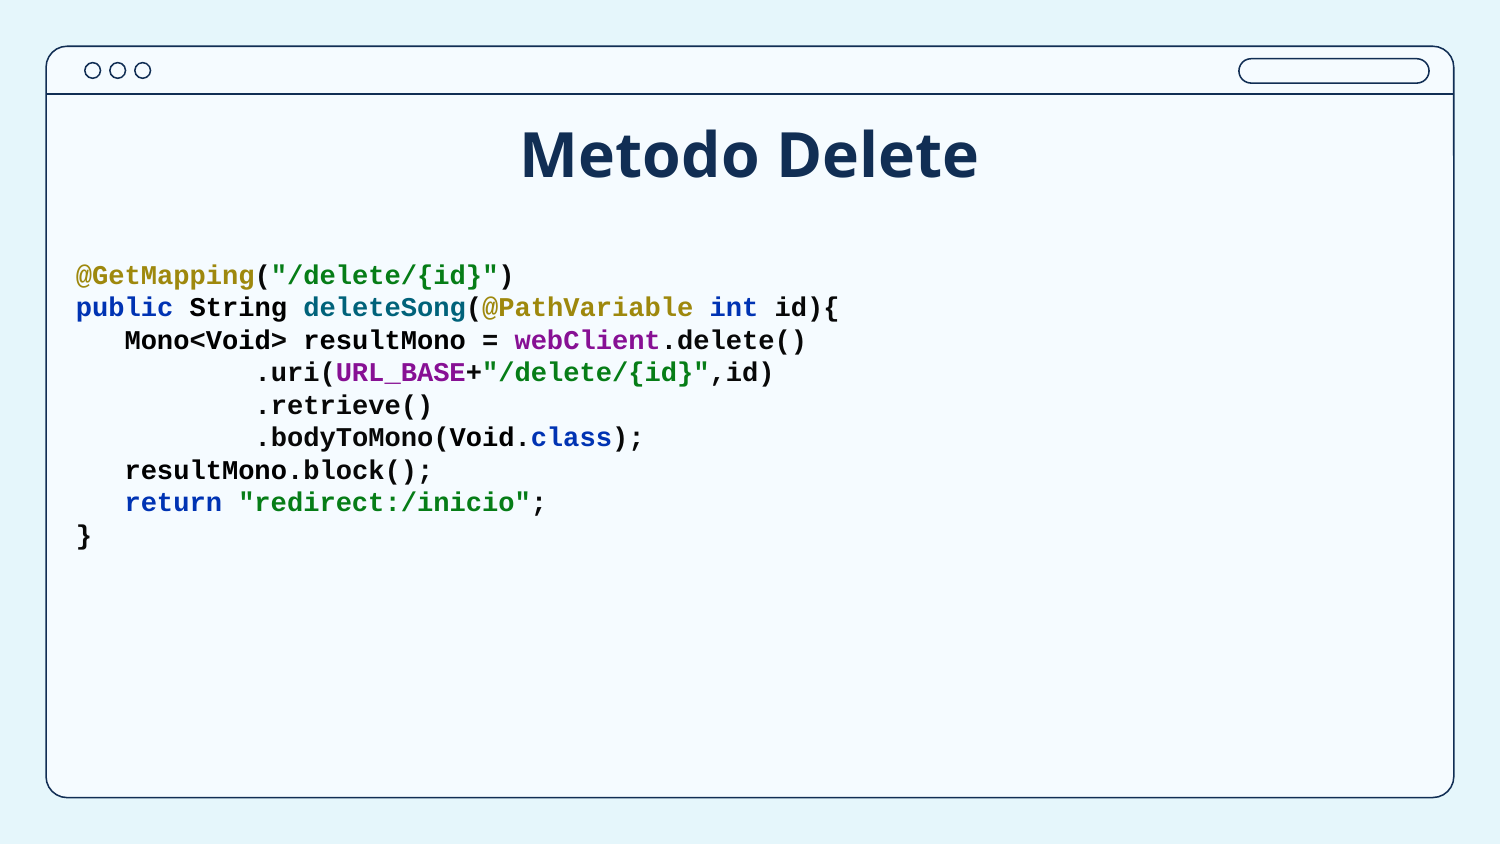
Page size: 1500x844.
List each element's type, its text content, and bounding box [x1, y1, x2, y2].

text_box @GetMapping("/delete/{id}") public String deleteSong(@PathVariable int id){ Mono<Void> resultMono = webClient.delete() .uri(URL_BASE+"/delete/{id}",id) .retrieve() .bodyToMono(Void.class); resultMono.block(); return "redirect:/inicio"; } [60, 242, 1415, 565]
title Metodo Delete [118, 99, 1382, 194]
